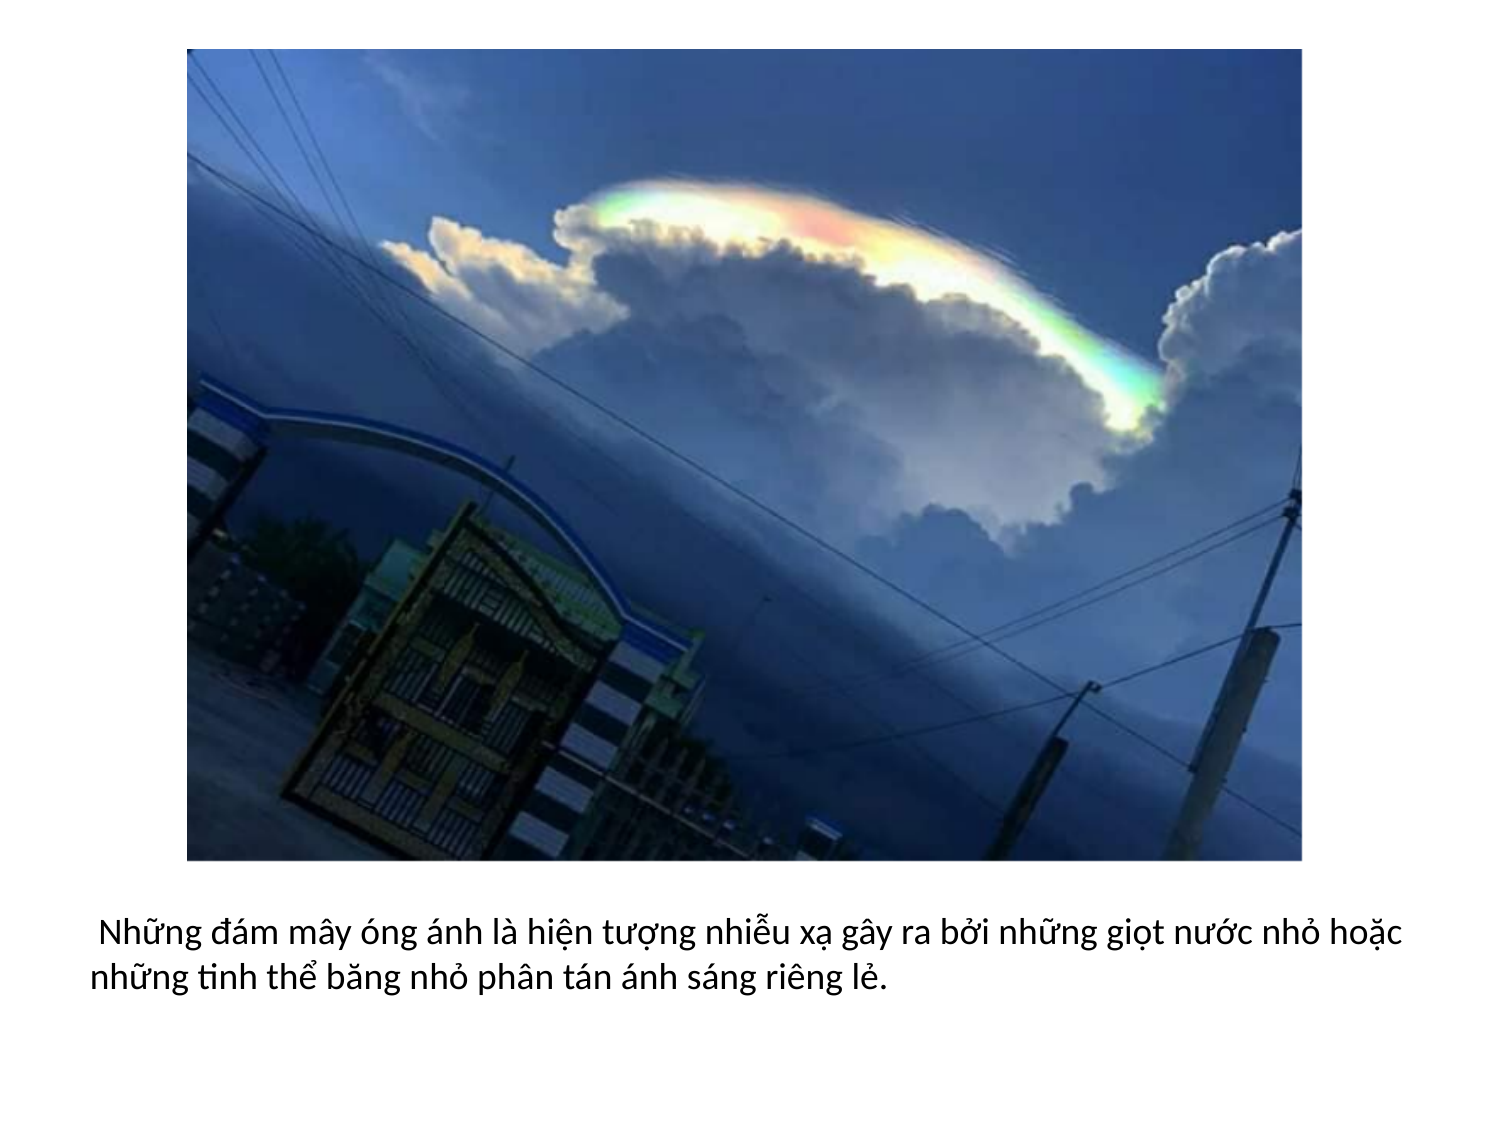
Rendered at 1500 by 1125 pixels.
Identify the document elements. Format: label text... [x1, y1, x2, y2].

text_box Những đám mây óng ánh là hiện tượng nhiễu xạ gây ra bởi những giọt nước nhỏ hoặc những tinh thể băng nhỏ phân tán ánh sáng riêng lẻ. [75, 899, 1463, 1005]
picture [187, 49, 1304, 863]
